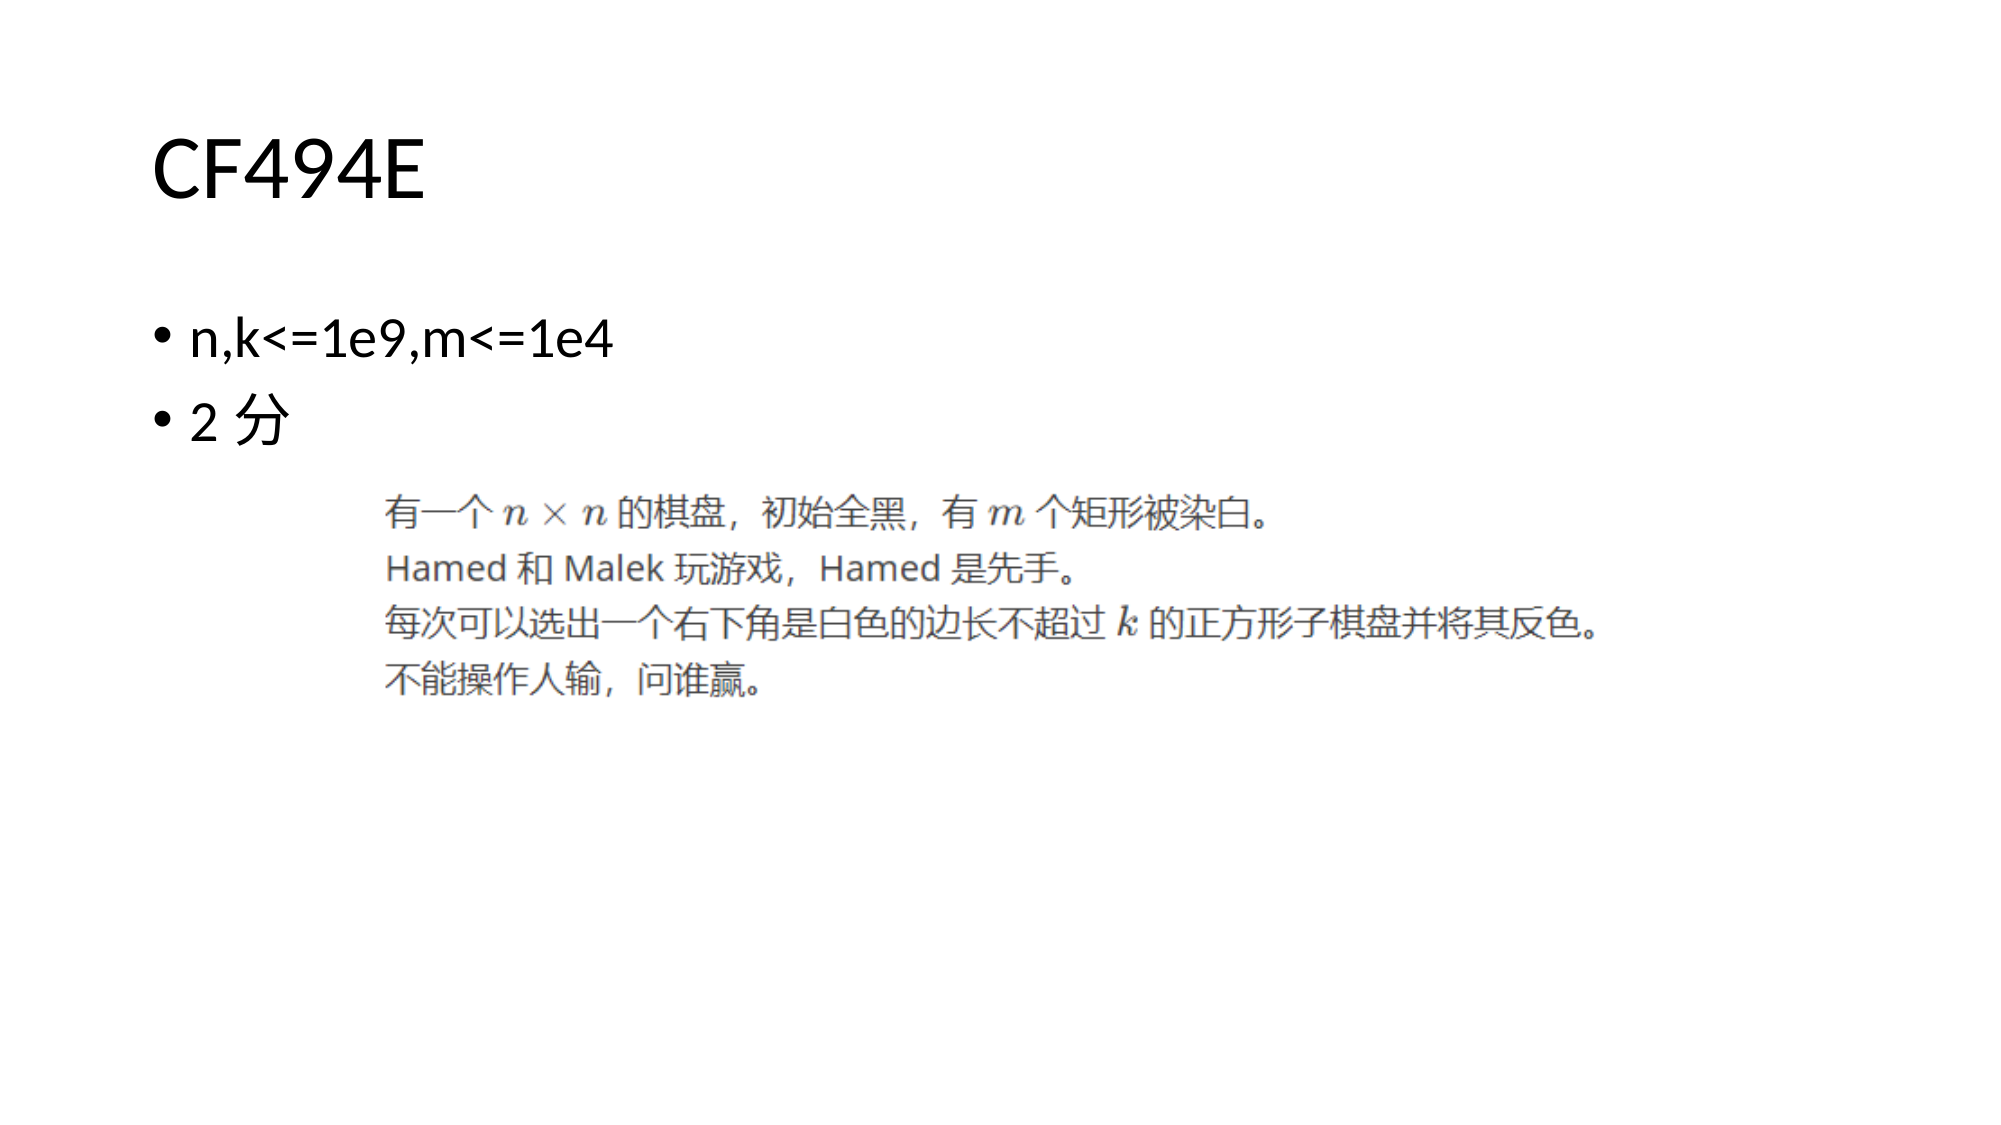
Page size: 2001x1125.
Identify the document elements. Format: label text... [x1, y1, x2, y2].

title CF494E [137, 59, 1863, 278]
picture [377, 471, 1623, 749]
list n,k<=1e9,m<=1e4 2分 [137, 299, 1863, 1014]
